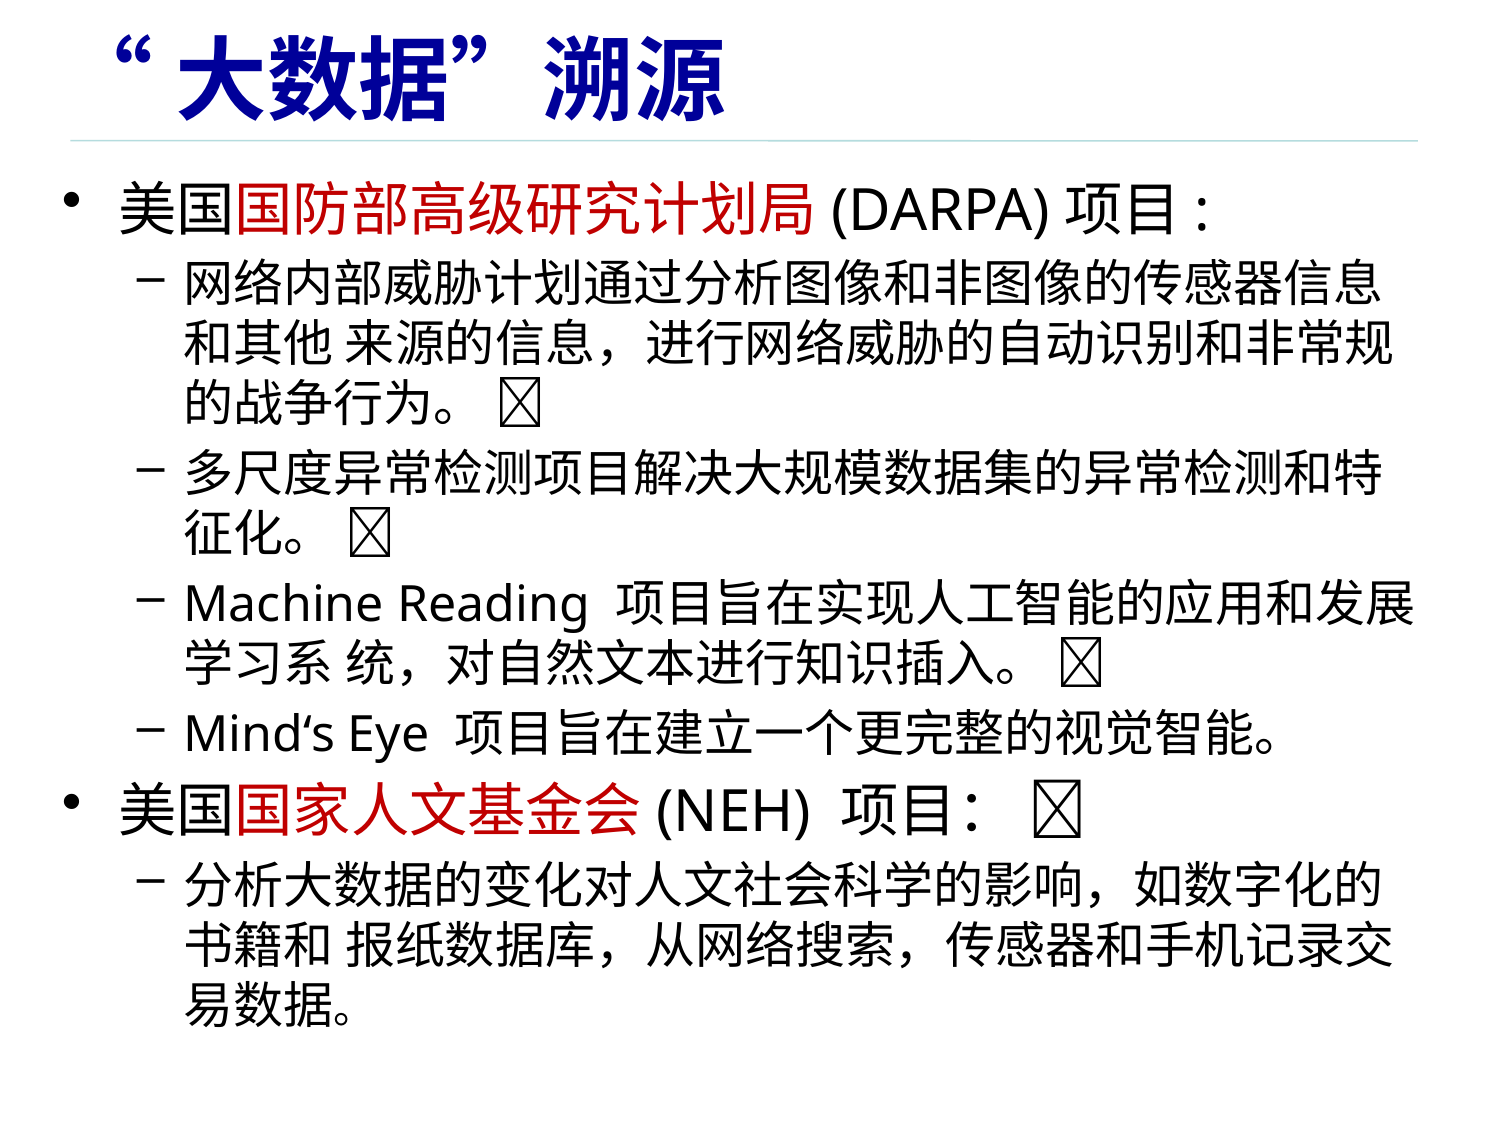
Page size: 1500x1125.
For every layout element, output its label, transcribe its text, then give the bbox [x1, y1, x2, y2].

list 美国国防部高级研究计划局(DARPA)项目: 网络内部威胁计划通过分析图像和非图像的传感器信息和其他 来源的信息，进行网络威胁的自动识别和非常规的战争行为。  多尺度异常检测项目解决大规模数据集的异常检测和特征化。  Machine Reading 项目旨在实现人工智能的应用和发展学习系 统，对自然文本进行知识插入。  Mind‘s Eye 项目旨在建立一个更完整的视觉智能。 美国国家人文基金会(NEH) 项目：  分析大数据的变化对人文社会科学的影响，如数字化的书籍和 报纸数据库，从网络搜索，传感器和手机记录交易数据。 [46, 163, 1442, 1055]
title “大数据”溯源 [46, 11, 1419, 143]
